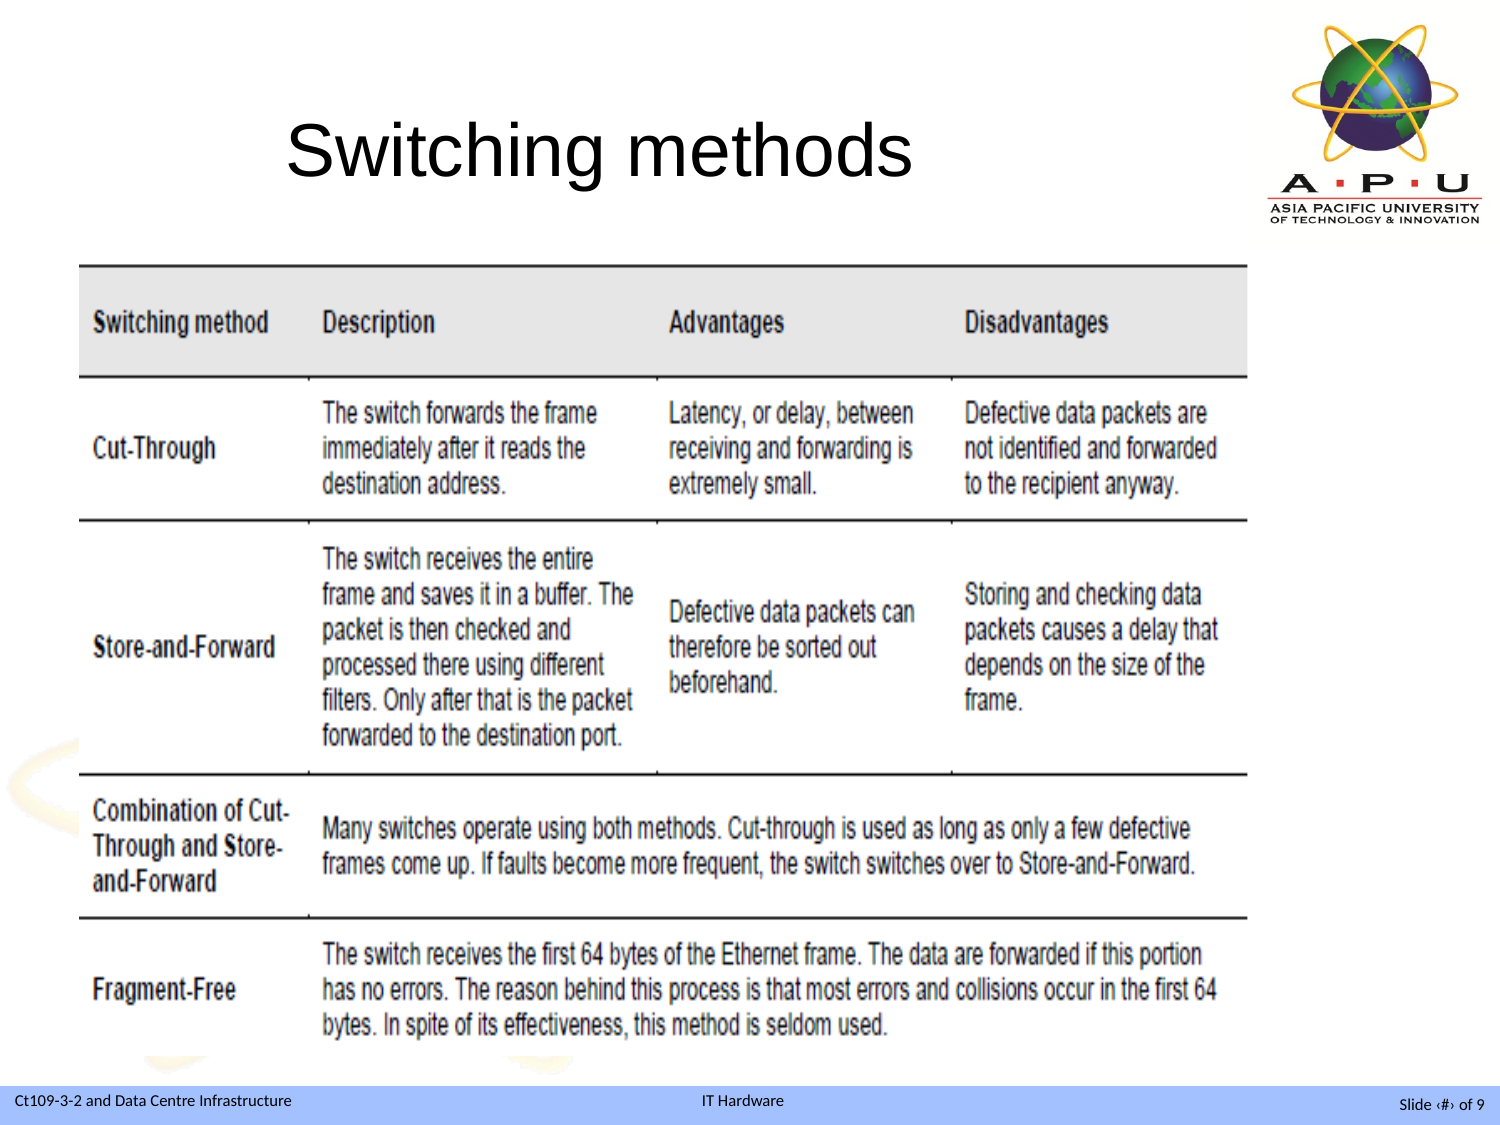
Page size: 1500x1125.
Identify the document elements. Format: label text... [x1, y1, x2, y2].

title Switching methods [0, 46, 1500, 246]
picture [1251, 0, 1500, 46]
footer Slide ‹#› of 9 [1024, 1086, 1500, 1125]
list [79, 263, 1252, 1056]
